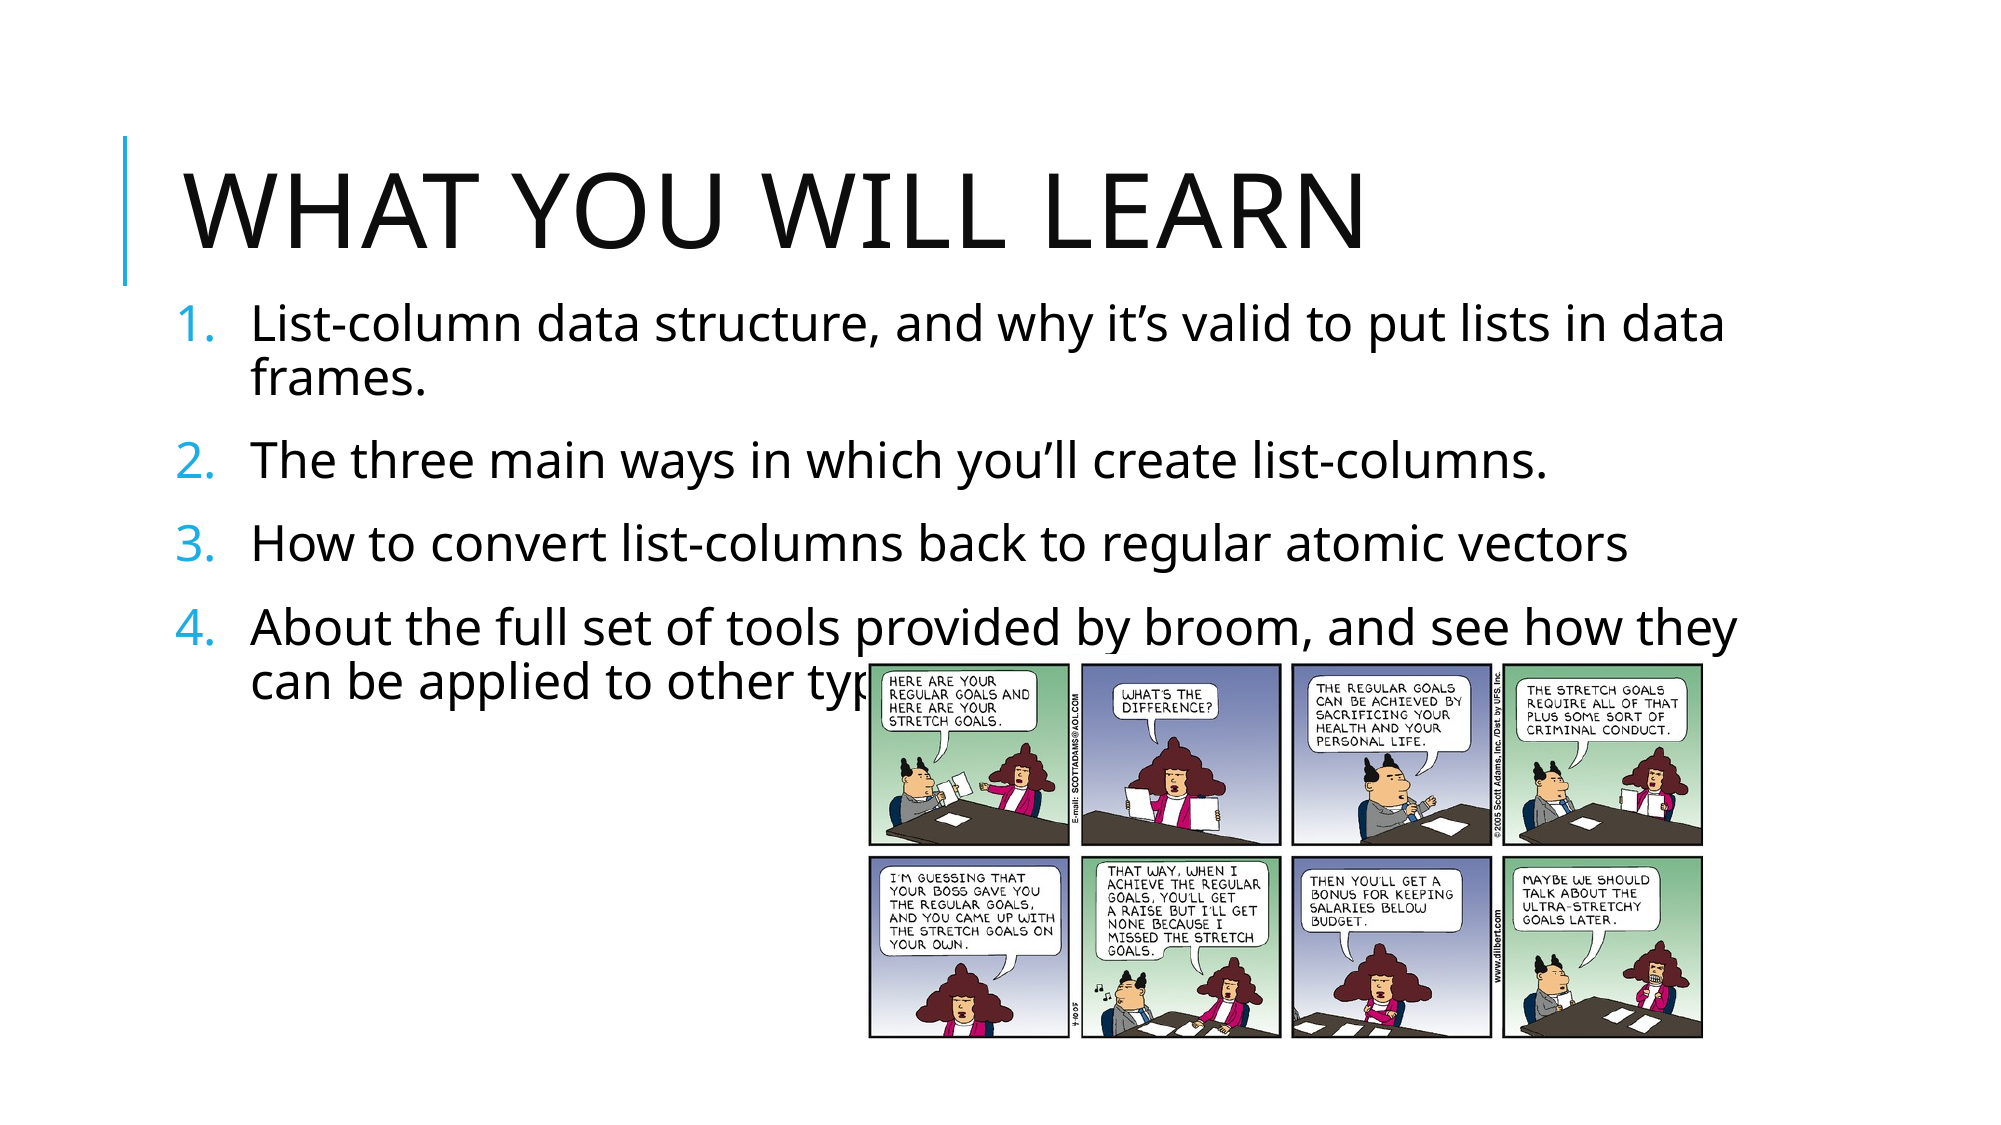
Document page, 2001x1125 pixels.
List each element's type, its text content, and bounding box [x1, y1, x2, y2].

list List-column data structure, and why it’s valid to put lists in data frames. The three main ways in which you’ll create list-columns. How to convert list-columns back to regular atomic vectors About the full set of tools provided by broom, and see how they can be applied to other types of data structure. [168, 291, 1763, 951]
picture [865, 654, 1704, 1040]
title What you will learn [168, 96, 1763, 291]
